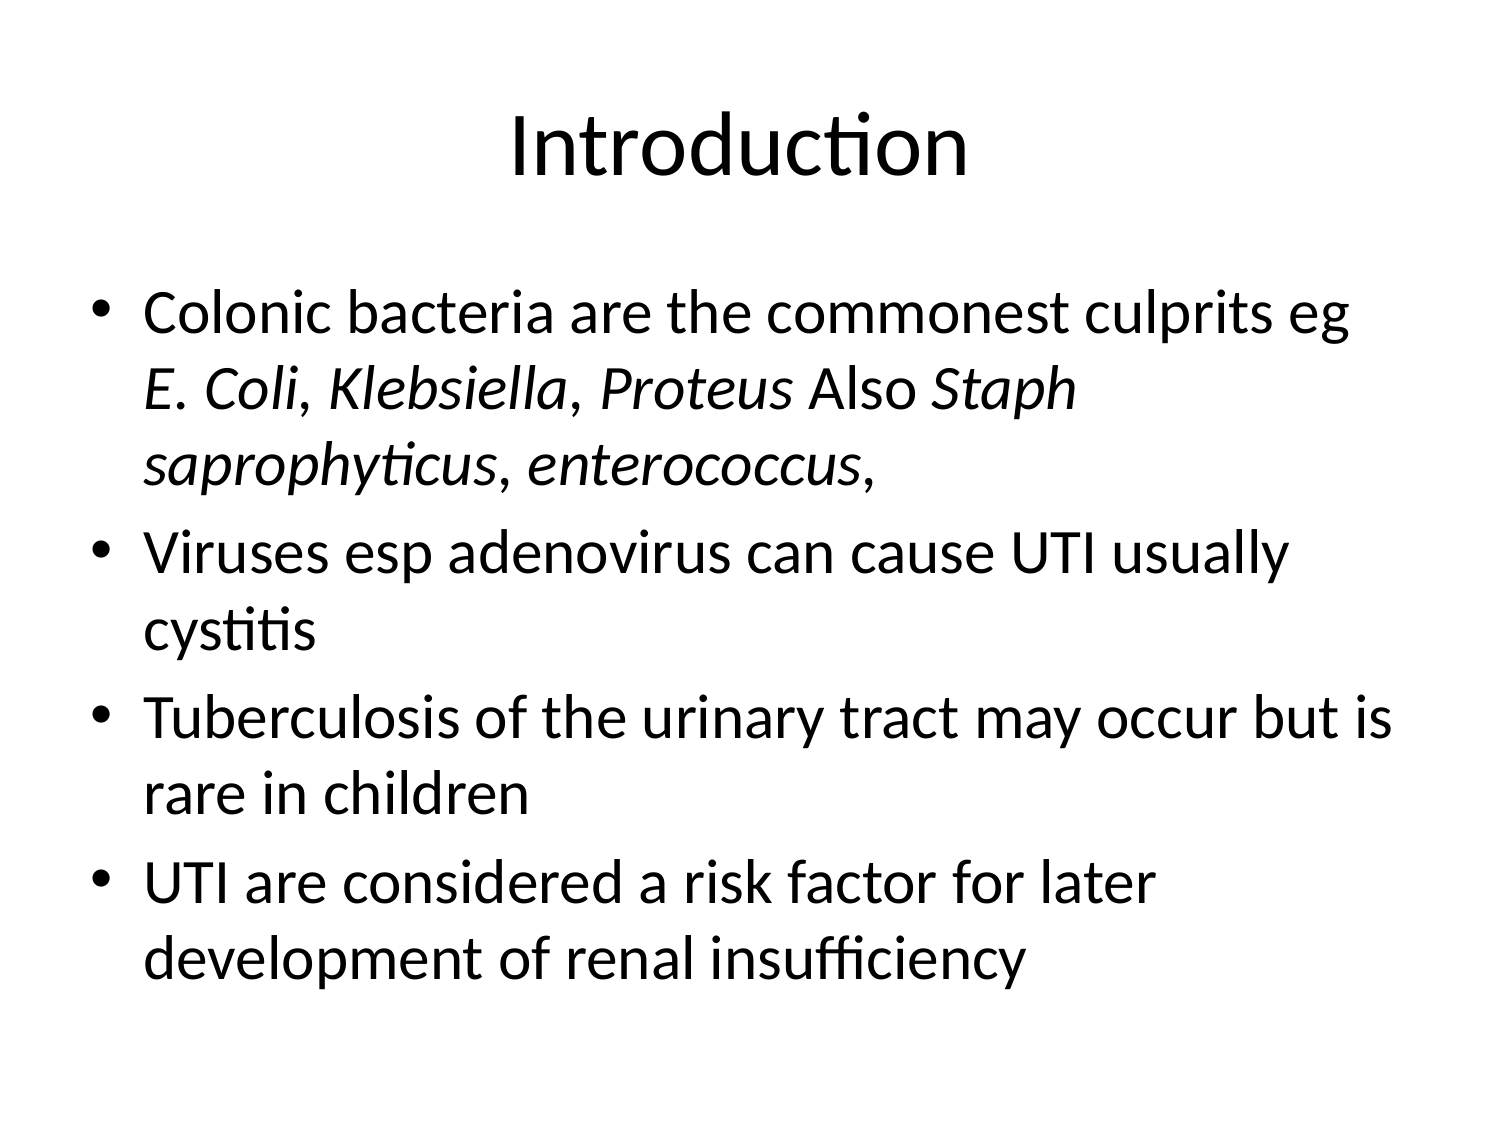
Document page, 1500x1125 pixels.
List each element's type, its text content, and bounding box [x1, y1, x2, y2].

list Colonic bacteria are the commonest culprits eg E. Coli, Klebsiella, Proteus Also Staph saprophyticus, enterococcus, Viruses esp adenovirus can cause UTI usually cystitis Tuberculosis of the urinary tract may occur but is rare in children UTI are considered a risk factor for later development of renal insufficiency [75, 262, 1425, 1005]
title Introduction [75, 45, 1425, 233]
